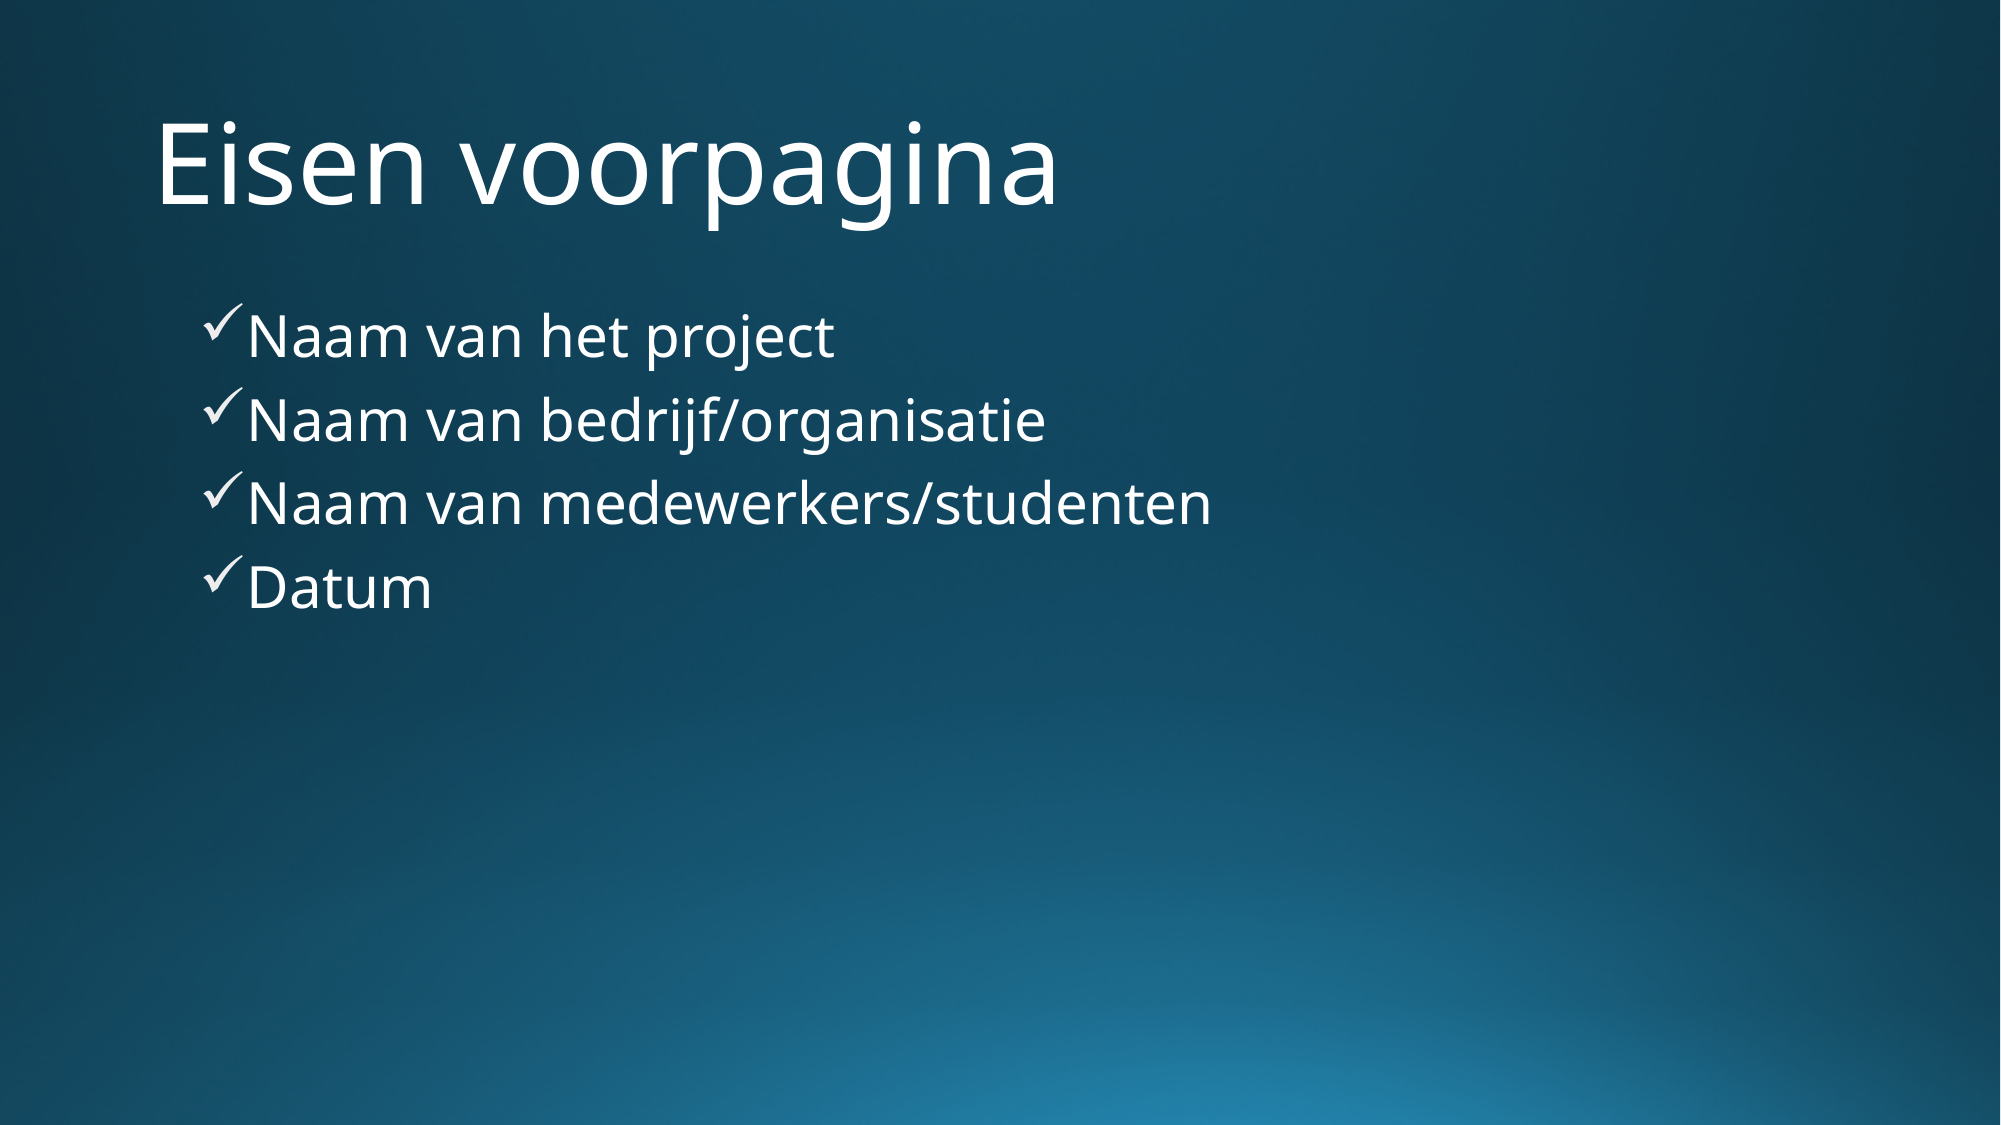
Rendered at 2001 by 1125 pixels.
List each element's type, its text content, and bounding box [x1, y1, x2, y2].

picture [0, 0, 2001, 1125]
title Eisen voorpagina [137, 59, 1863, 278]
list Naam van het project Naam van bedrijf/organisatie Naam van medewerkers/studenten Datum [183, 299, 1863, 1014]
